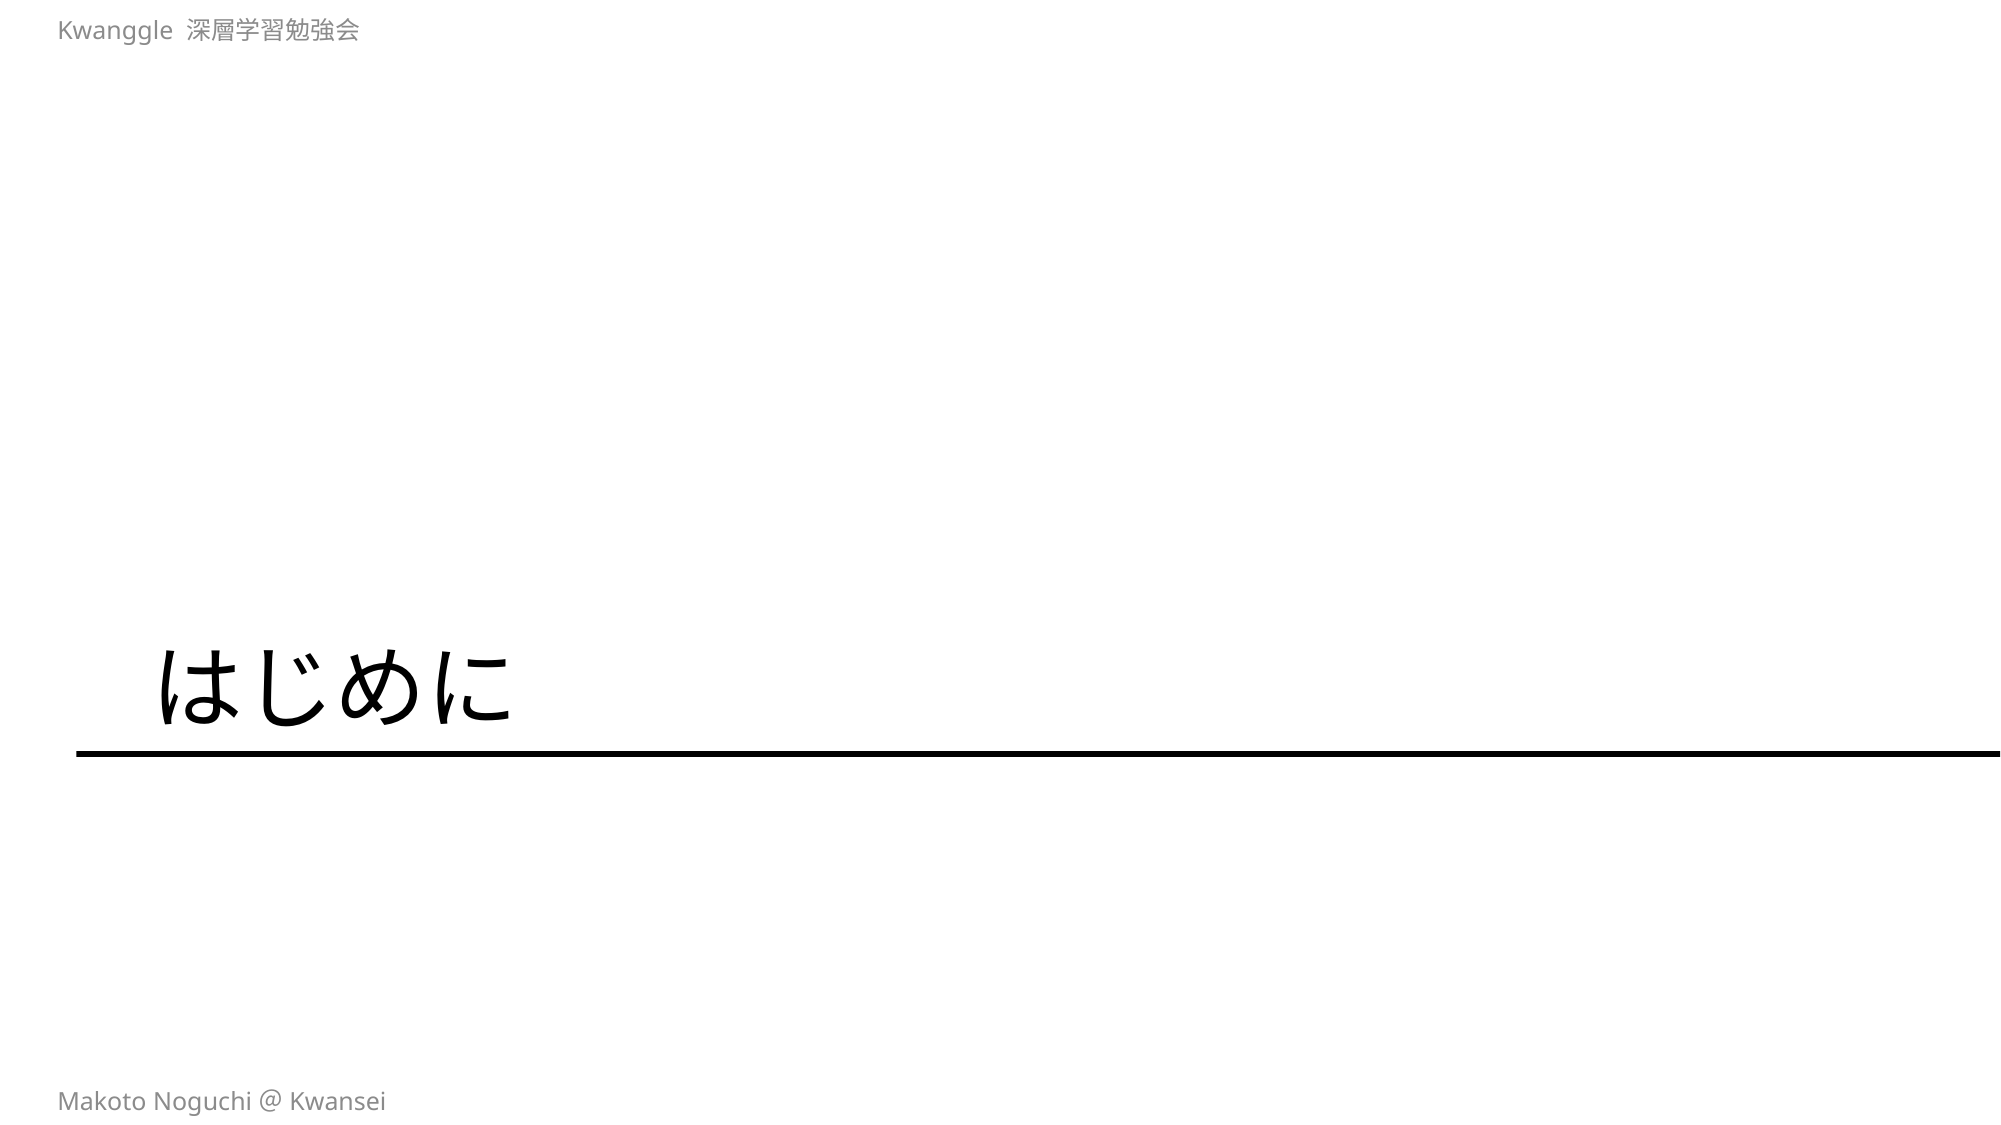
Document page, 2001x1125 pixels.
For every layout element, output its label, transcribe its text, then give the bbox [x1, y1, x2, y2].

footer Kwanggle 深層学習勉強会 [42, 0, 718, 60]
title はじめに [136, 280, 1862, 749]
slide_number Makoto Noguchi＠Kwansei [42, 1070, 493, 1125]
